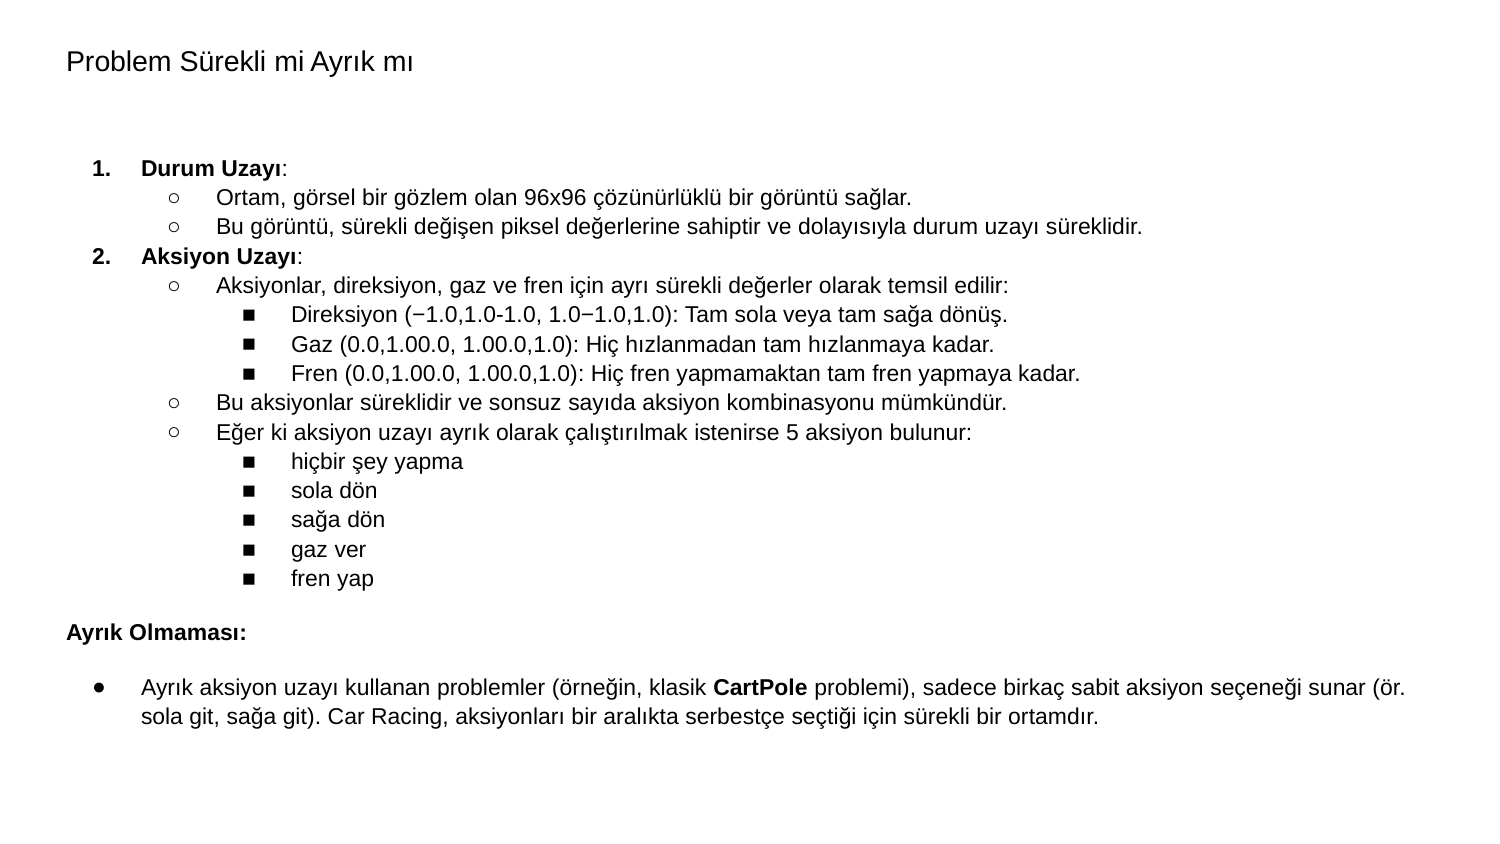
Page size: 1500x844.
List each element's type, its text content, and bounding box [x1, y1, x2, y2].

title Problem Sürekli mi Ayrık mı [51, 31, 1449, 94]
list Durum Uzayı: Ortam, görsel bir gözlem olan 96x96 çözünürlüklü bir görüntü sağlar. Bu görüntü, sürekli değişen piksel değerlerine sahiptir ve dolayısıyla durum uzayı süreklidir. Aksiyon Uzayı: Aksiyonlar, direksiyon, gaz ve fren için ayrı sürekli değerler olarak temsil edilir: Direksiyon (−1.0,1.0-1.0, 1.0−1.0,1.0): Tam sola veya tam sağa dönüş. Gaz (0.0,1.00.0, 1.00.0,1.0): Hiç hızlanmadan tam hızlanmaya kadar. Fren (0.0,1.00.0, 1.00.0,1.0): Hiç fren yapmamaktan tam fren yapmaya kadar. Bu aksiyonlar süreklidir ve sonsuz sayıda aksiyon kombinasyonu mümkündür. Eğer ki aksiyon uzayı ayrık olarak çalıştırılmak istenirse 5 aksiyon bulunur: hiçbir şey yapma sola dön sağa dön gaz ver fren yap Ayrık Olmaması: Ayrık aksiyon uzayı kullanan problemler (örneğin, klasik CartPole problemi), sadece birkaç sabit aksiyon seçeneği sunar (ör. sola git, sağa git). Car Racing, aksiyonları bir aralıkta serbestçe seçtiği için sürekli bir ortamdır. [51, 136, 1449, 750]
